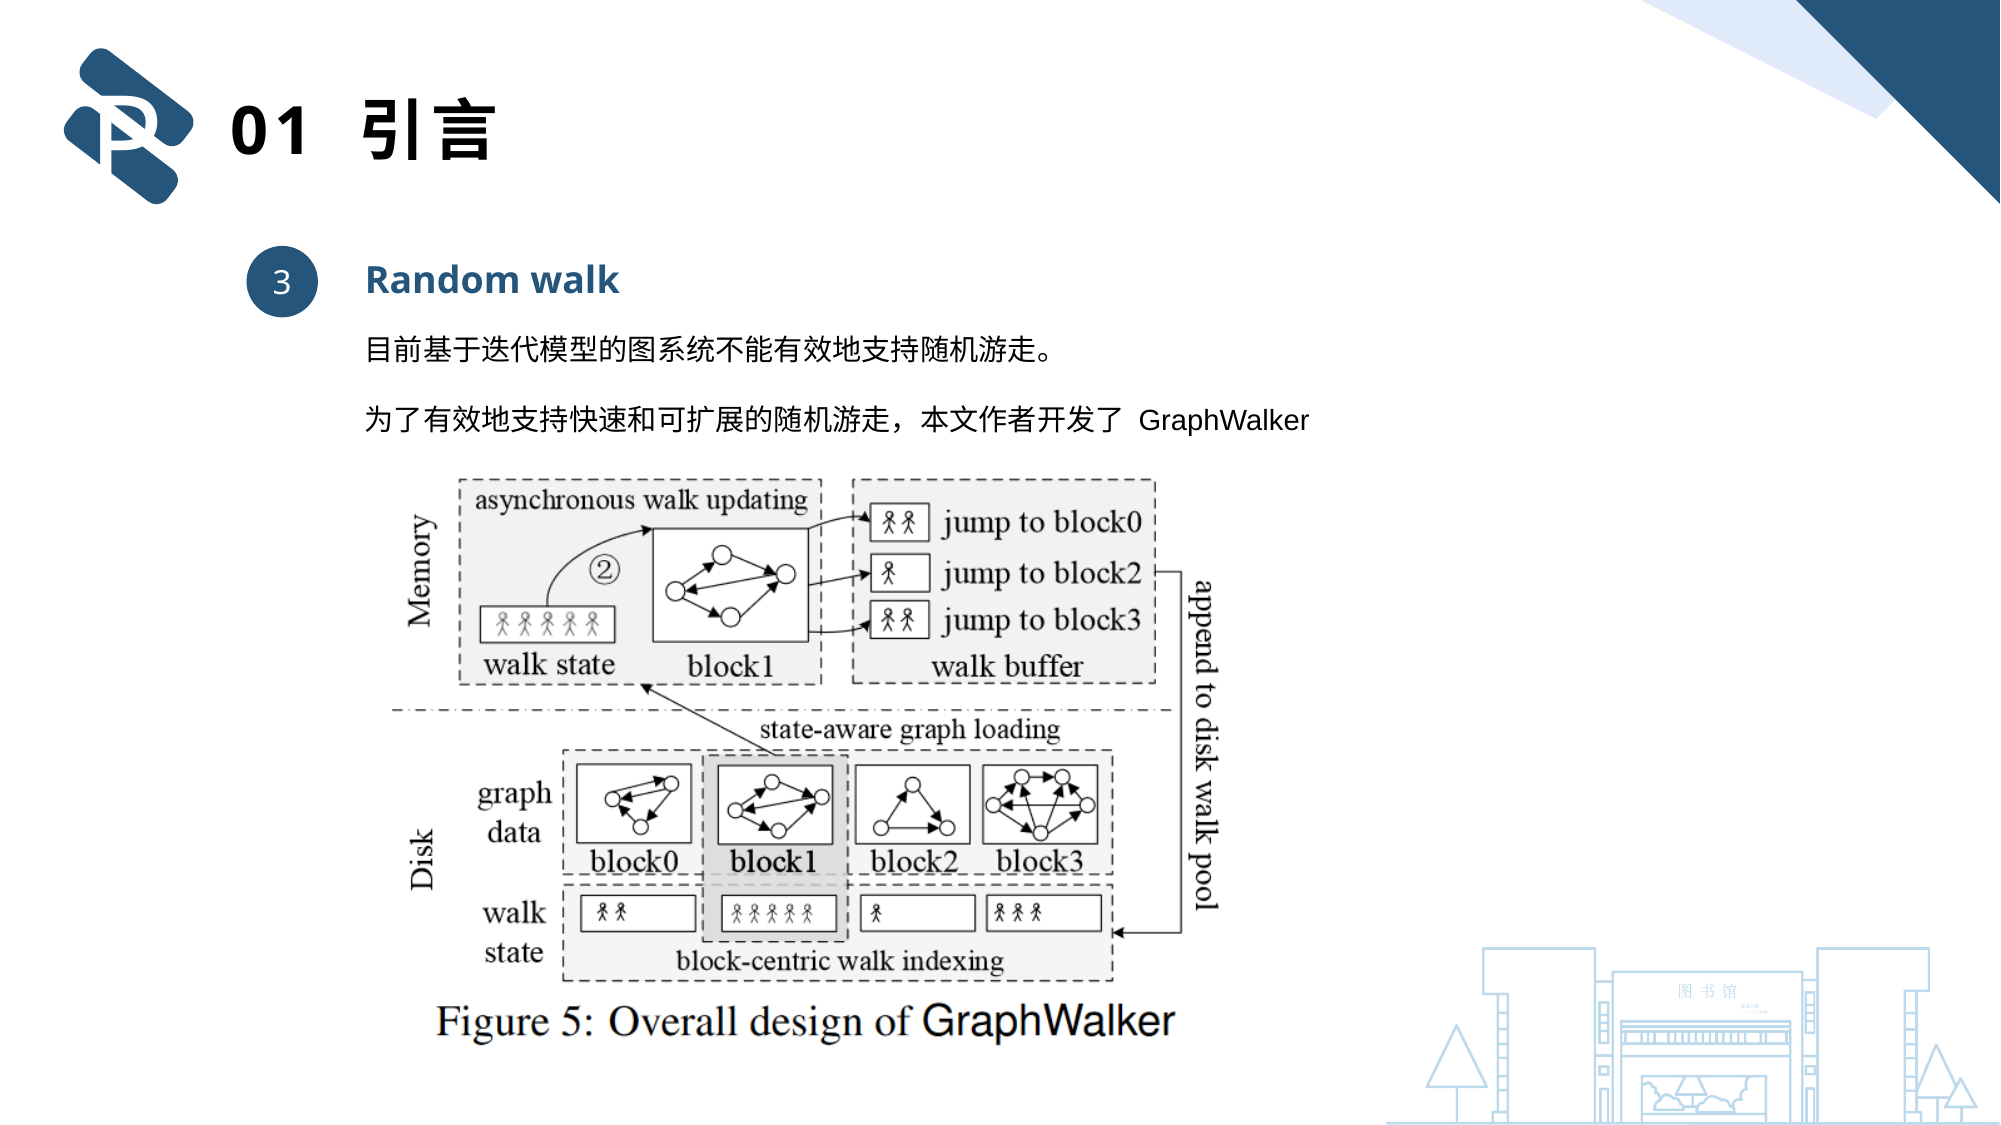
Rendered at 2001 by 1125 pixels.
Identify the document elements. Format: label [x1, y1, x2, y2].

text_box [246, 245, 1557, 436]
picture [316, 460, 1295, 1059]
text_box [1687, 0, 2000, 204]
text_box [57, 53, 806, 220]
picture [1386, 947, 2000, 1125]
